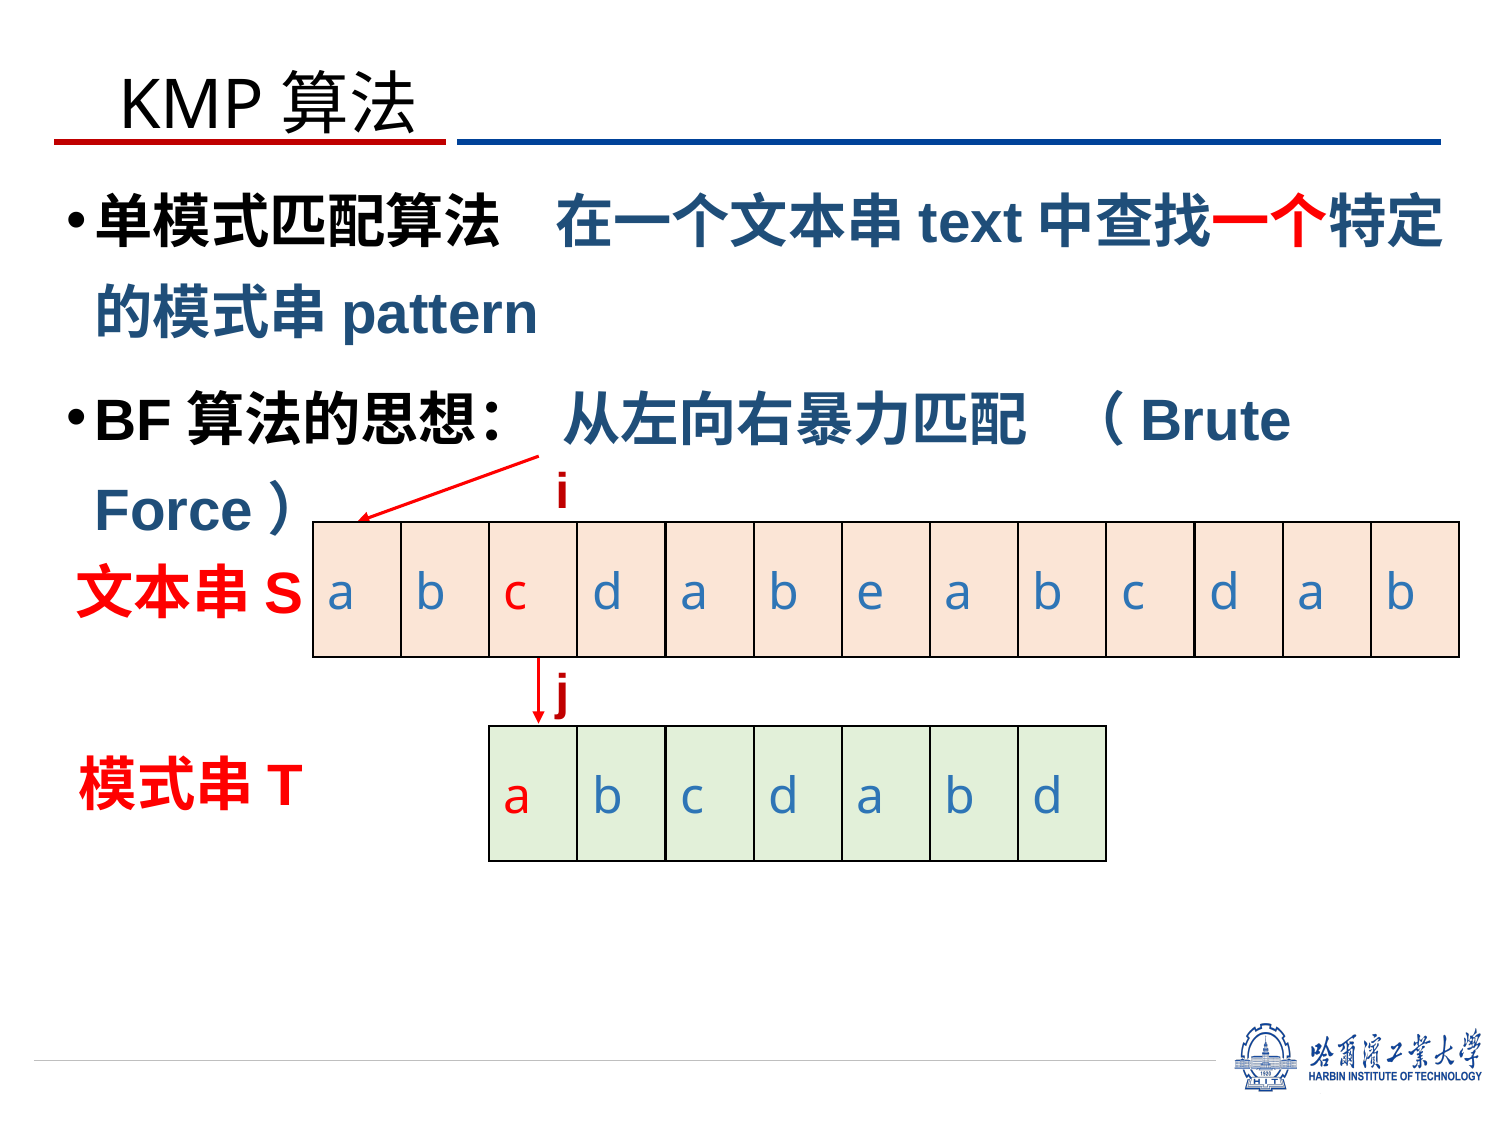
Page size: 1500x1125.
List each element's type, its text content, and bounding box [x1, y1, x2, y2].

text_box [538, 451, 585, 521]
picture [1204, 1023, 1482, 1094]
text_box 模式串T [64, 739, 318, 825]
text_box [538, 657, 585, 726]
text_box 文本串S [60, 547, 312, 633]
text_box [312, 521, 1460, 657]
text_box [489, 726, 1107, 861]
title KMP算法 [103, 0, 1397, 155]
list 单模式匹配算法 在一个文本串text中查找一个特定的模式串pattern BF算法的思想： 从左向右暴力匹配 （Brute Force） [51, 155, 1478, 858]
slide_number [1059, 1042, 1397, 1103]
